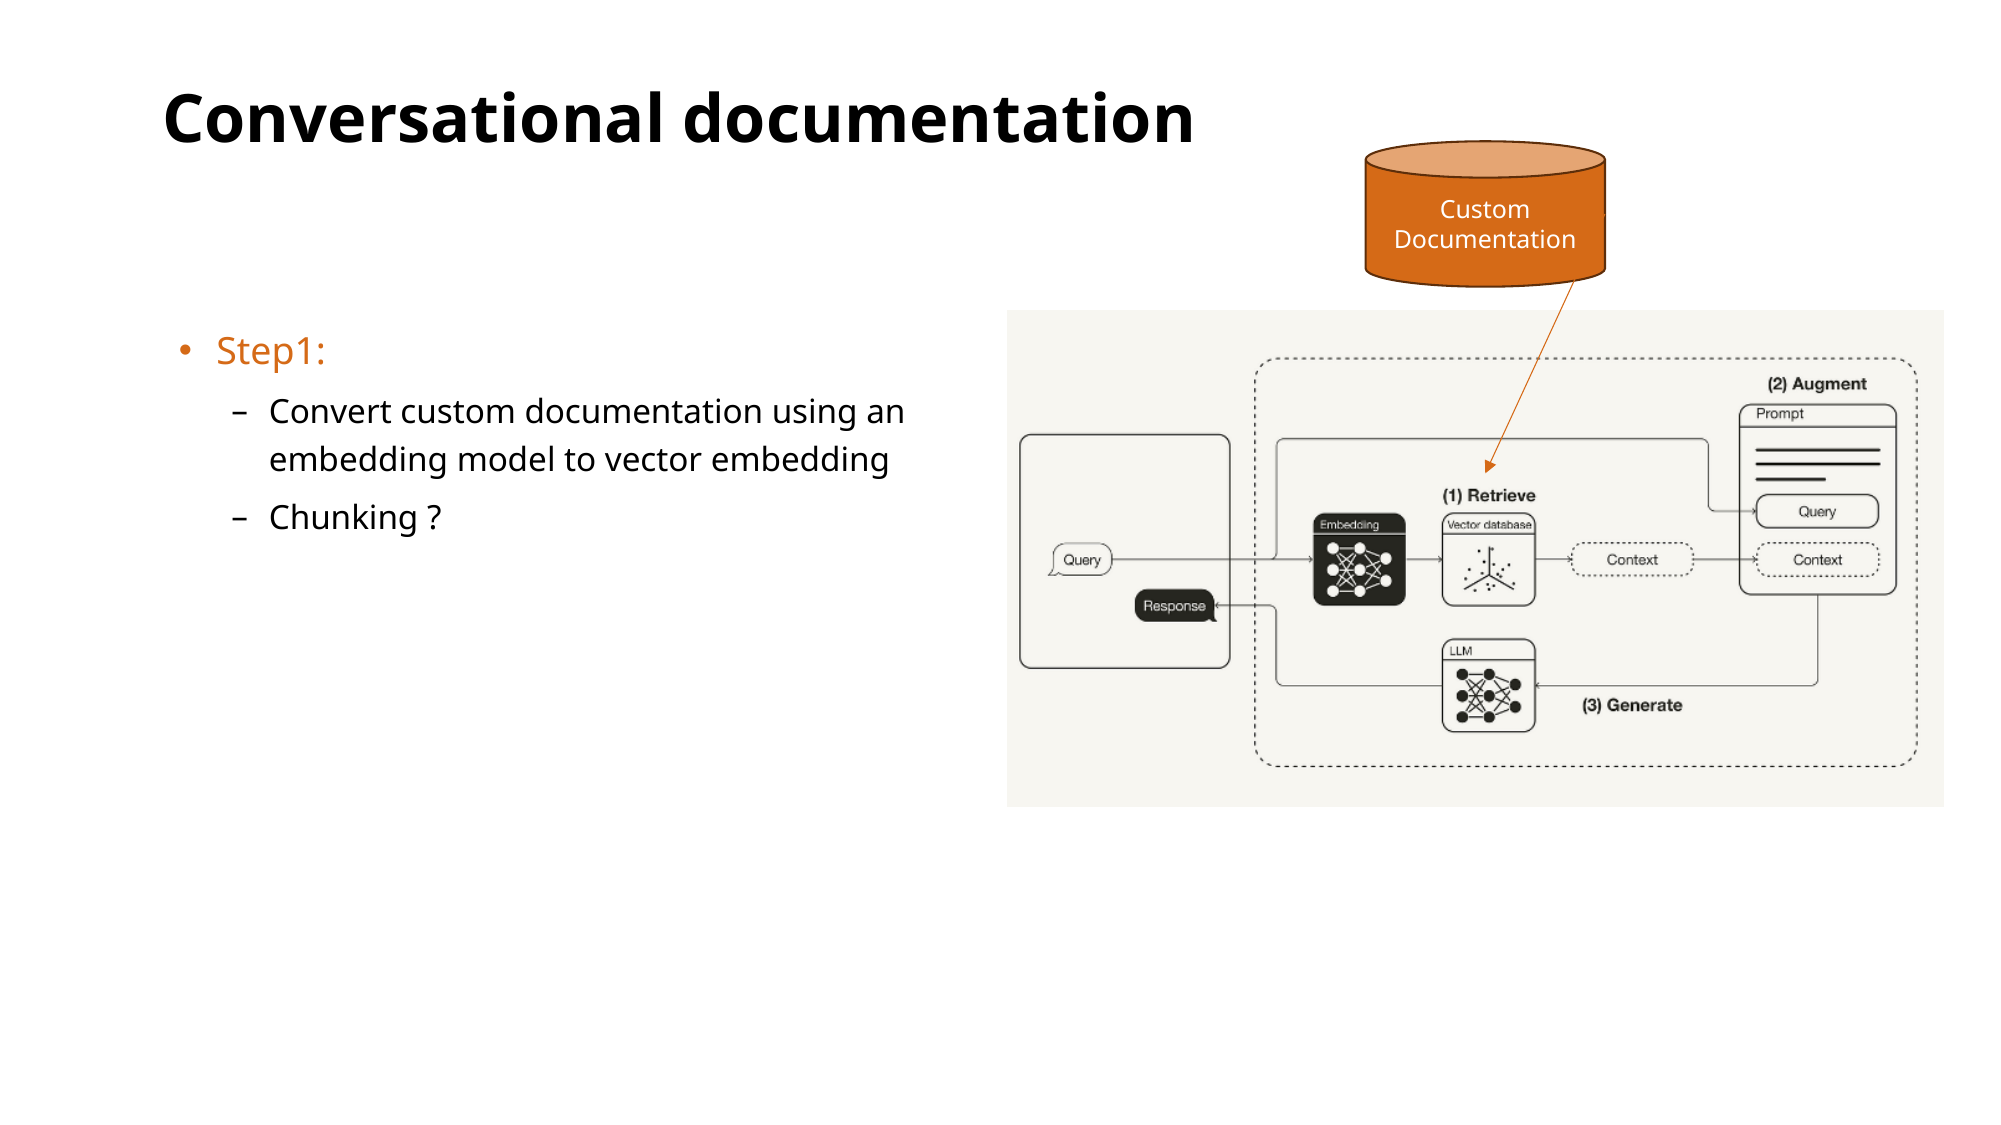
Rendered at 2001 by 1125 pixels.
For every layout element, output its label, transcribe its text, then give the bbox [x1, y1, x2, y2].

text_box Custom Documentation [1364, 140, 1607, 288]
list Step1: Convert custom documentation using an embedding model to vector embedding Chunking ? [164, 310, 982, 914]
title Conversational documentation [147, 8, 1605, 165]
picture [1007, 310, 1944, 807]
